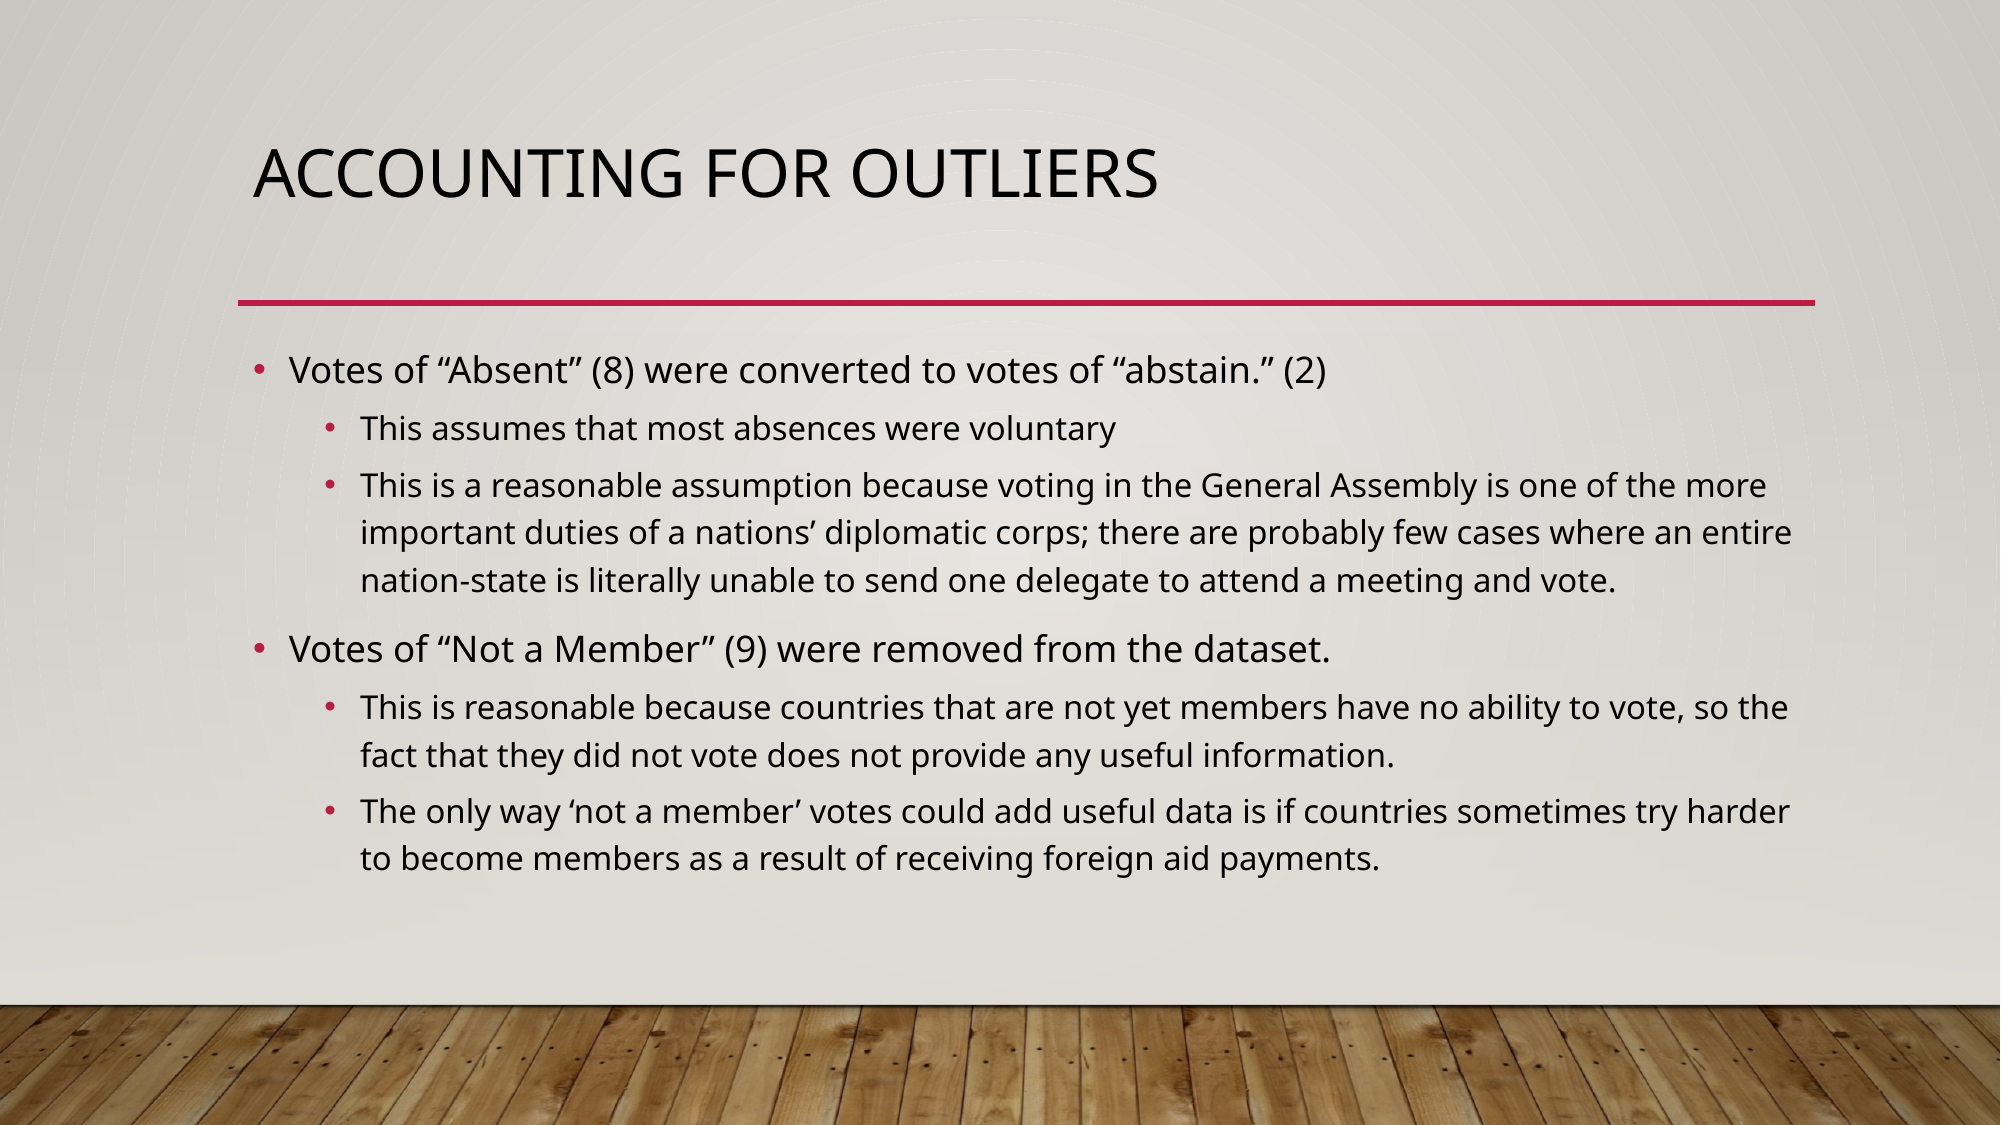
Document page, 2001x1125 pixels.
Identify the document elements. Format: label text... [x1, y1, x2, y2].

list Votes of “Absent” (8) were converted to votes of “abstain.” (2) This assumes that most absences were voluntary This is a reasonable assumption because voting in the General Assembly is one of the more important duties of a nations’ diplomatic corps; there are probably few cases where an entire nation-state is literally unable to send one delegate to attend a meeting and vote. Votes of “Not a Member” (9) were removed from the dataset. This is reasonable because countries that are not yet members have no ability to vote, so the fact that they did not vote does not provide any useful information. The only way ‘not a member’ votes could add useful data is if countries sometimes try harder to become members as a result of receiving foreign aid payments. [238, 330, 1814, 897]
title Accounting for outliers [238, 131, 1814, 305]
picture [0, 1005, 2000, 1125]
